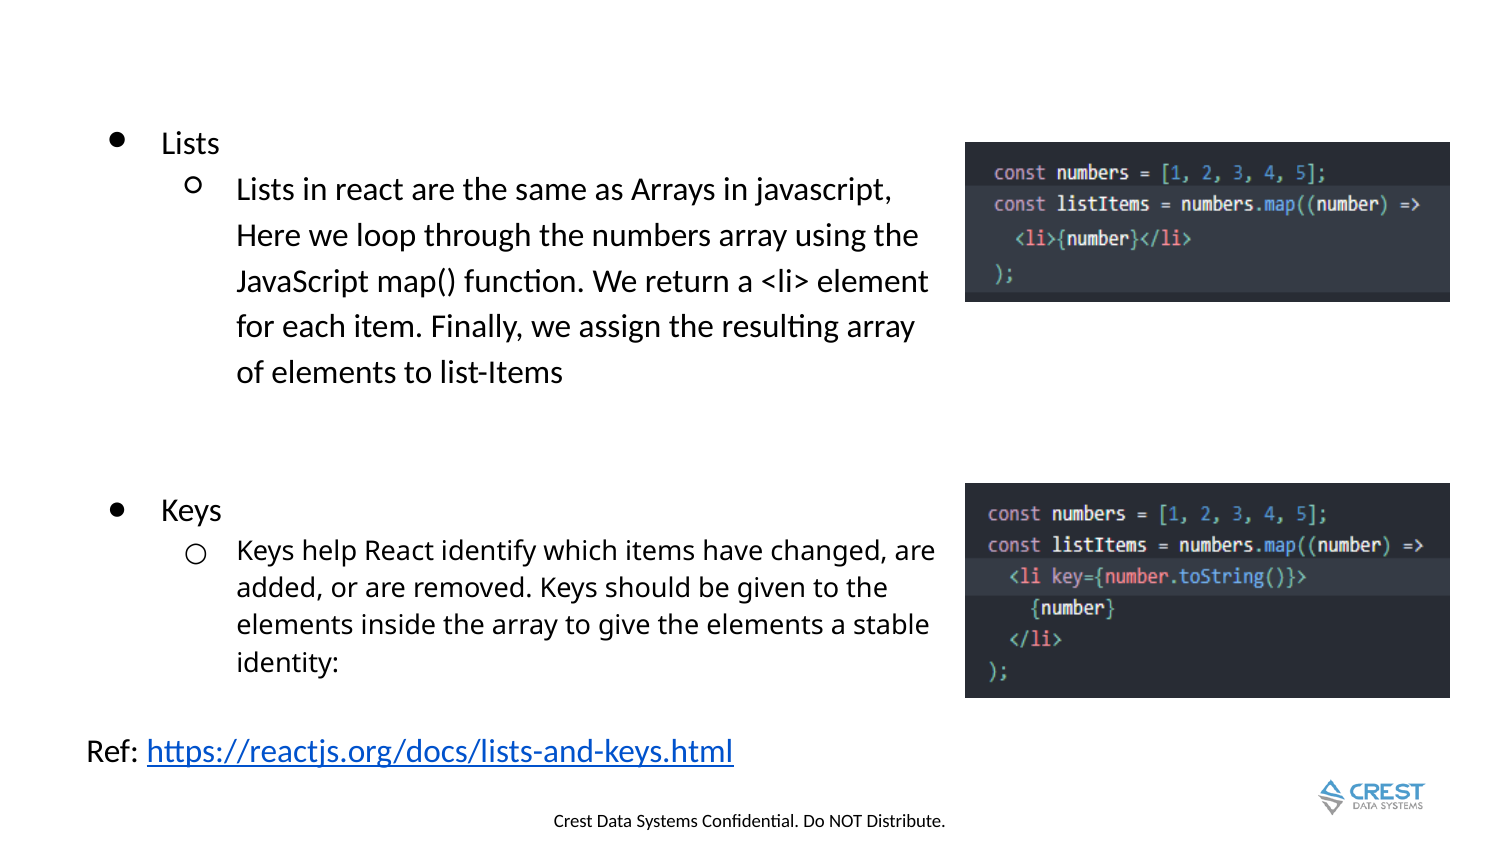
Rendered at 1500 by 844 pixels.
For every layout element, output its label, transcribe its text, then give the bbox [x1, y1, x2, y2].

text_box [1318, 778, 1426, 816]
list Lists Lists in react are the same as Arrays in javascript, Here we loop through the numbers array using the JavaScript map() function. We return a <li> element for each item. Finally, we assign the resulting array of elements to list-Items Keys Keys help React identify which items have changed, are added, or are removed. Keys should be given to the elements inside the array to give the elements a stable identity: Ref: https://reactjs.org/docs/lists-and-keys.html [75, 69, 954, 778]
picture [964, 142, 1450, 303]
picture [964, 482, 1450, 698]
